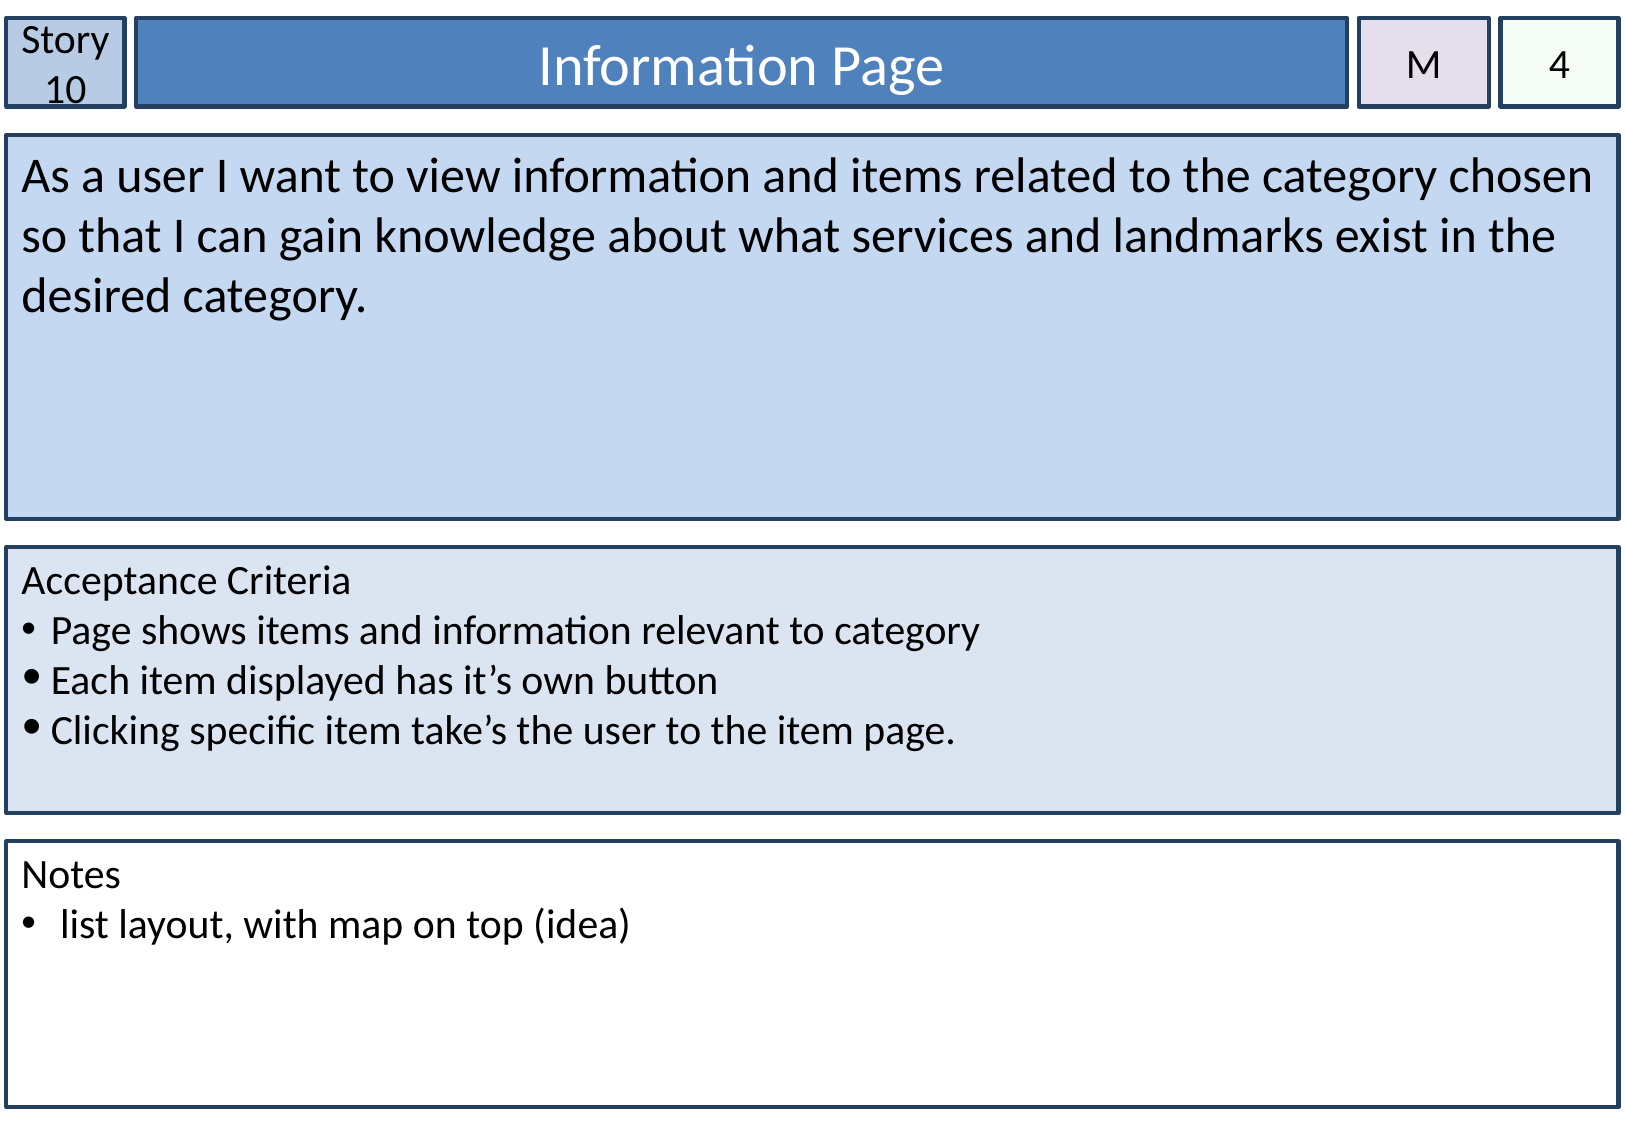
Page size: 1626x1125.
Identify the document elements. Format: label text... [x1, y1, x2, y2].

text_box 4 [1500, 17, 1619, 107]
text_box As a user I want to view information and items related to the category chosen so that I can gain knowledge about what services and landmarks exist in the desired category. [6, 134, 1619, 519]
text_box Notes list layout, with map on top (idea) [6, 841, 1619, 1107]
text_box Information Page [136, 17, 1347, 107]
text_box Acceptance Criteria Page shows items and information relevant to category Each item displayed has it’s own button Clicking specific item take’s the user to the item page. [6, 547, 1619, 813]
text_box Story 10 [6, 17, 125, 107]
text_box M [1358, 17, 1489, 107]
